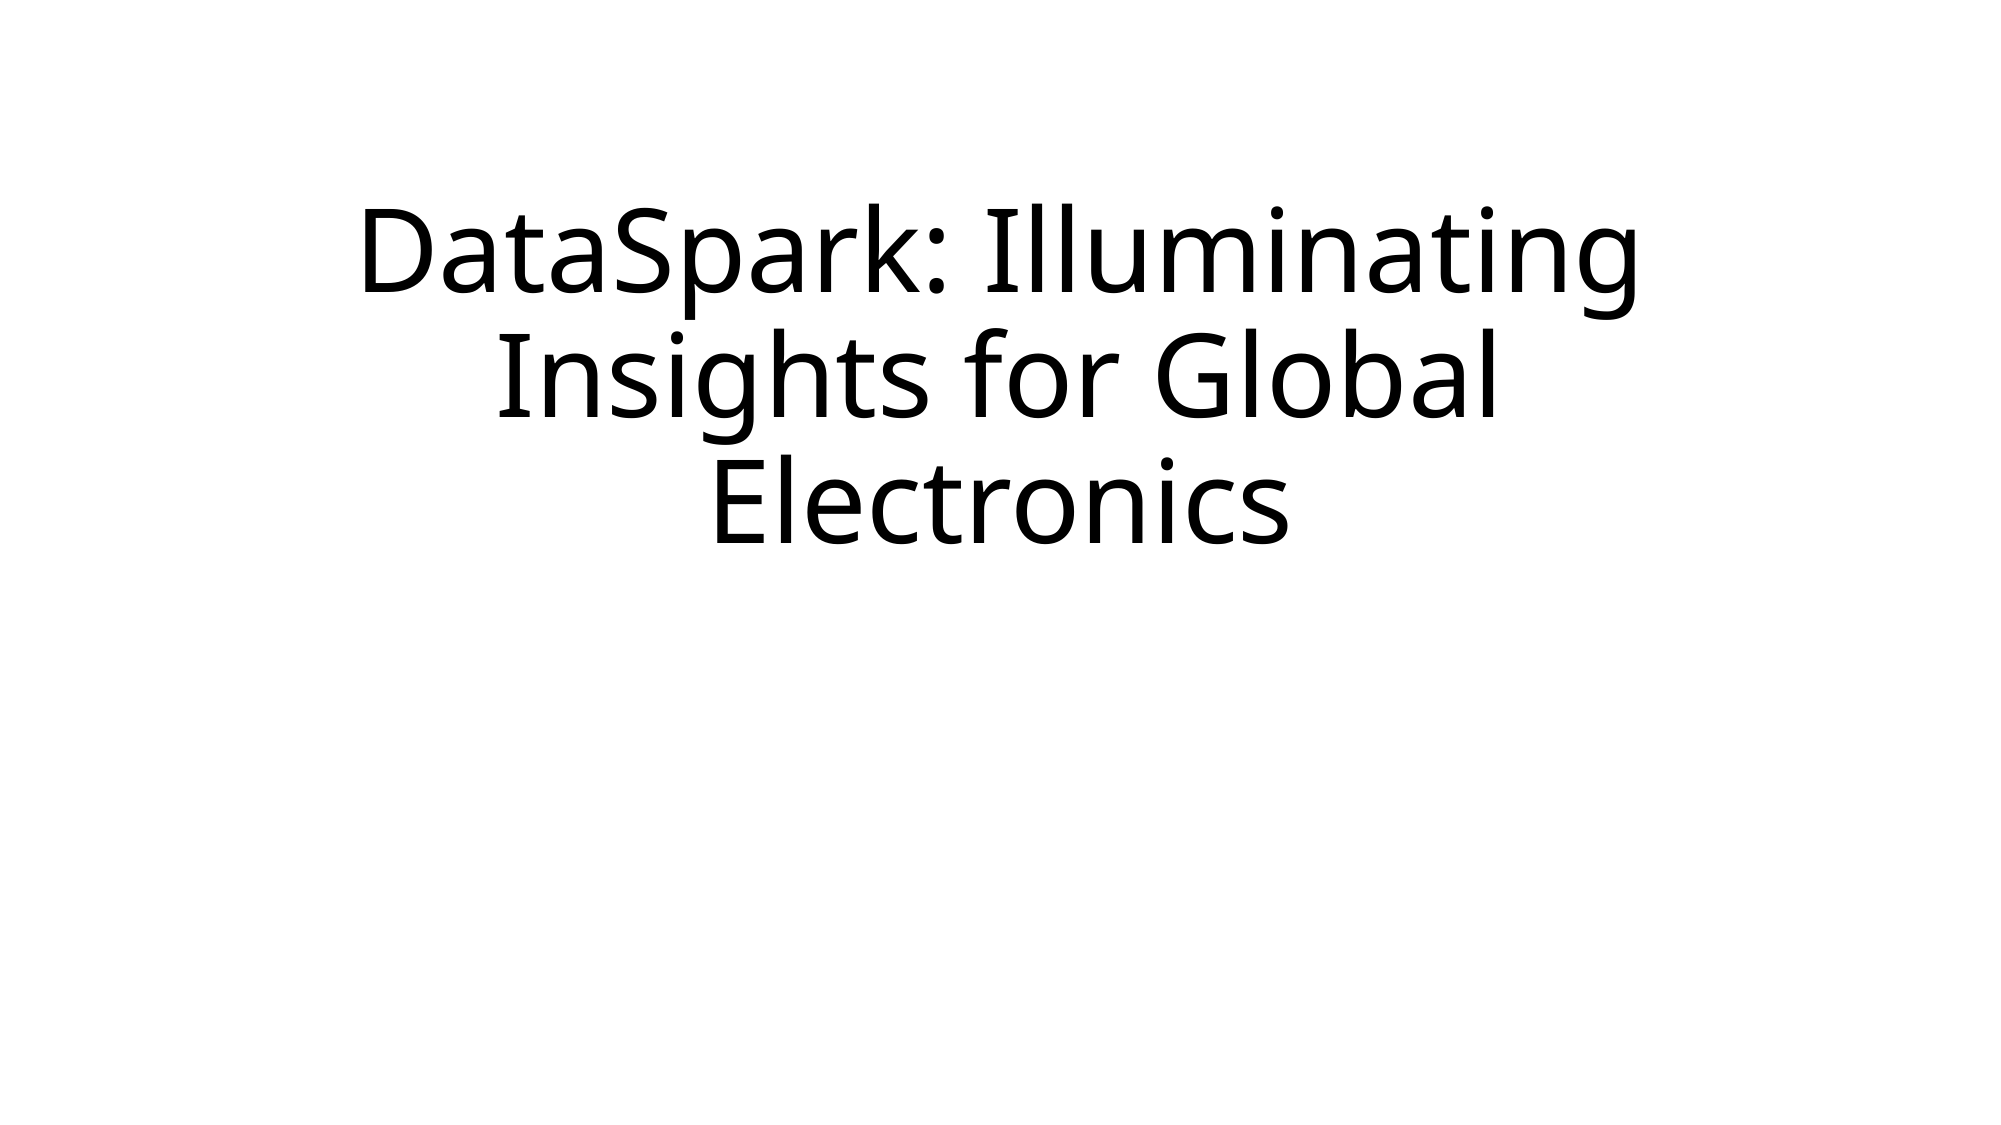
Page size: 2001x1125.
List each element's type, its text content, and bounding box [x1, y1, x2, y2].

title DataSpark: Illuminating Insights for Global Electronics [249, 184, 1750, 576]
